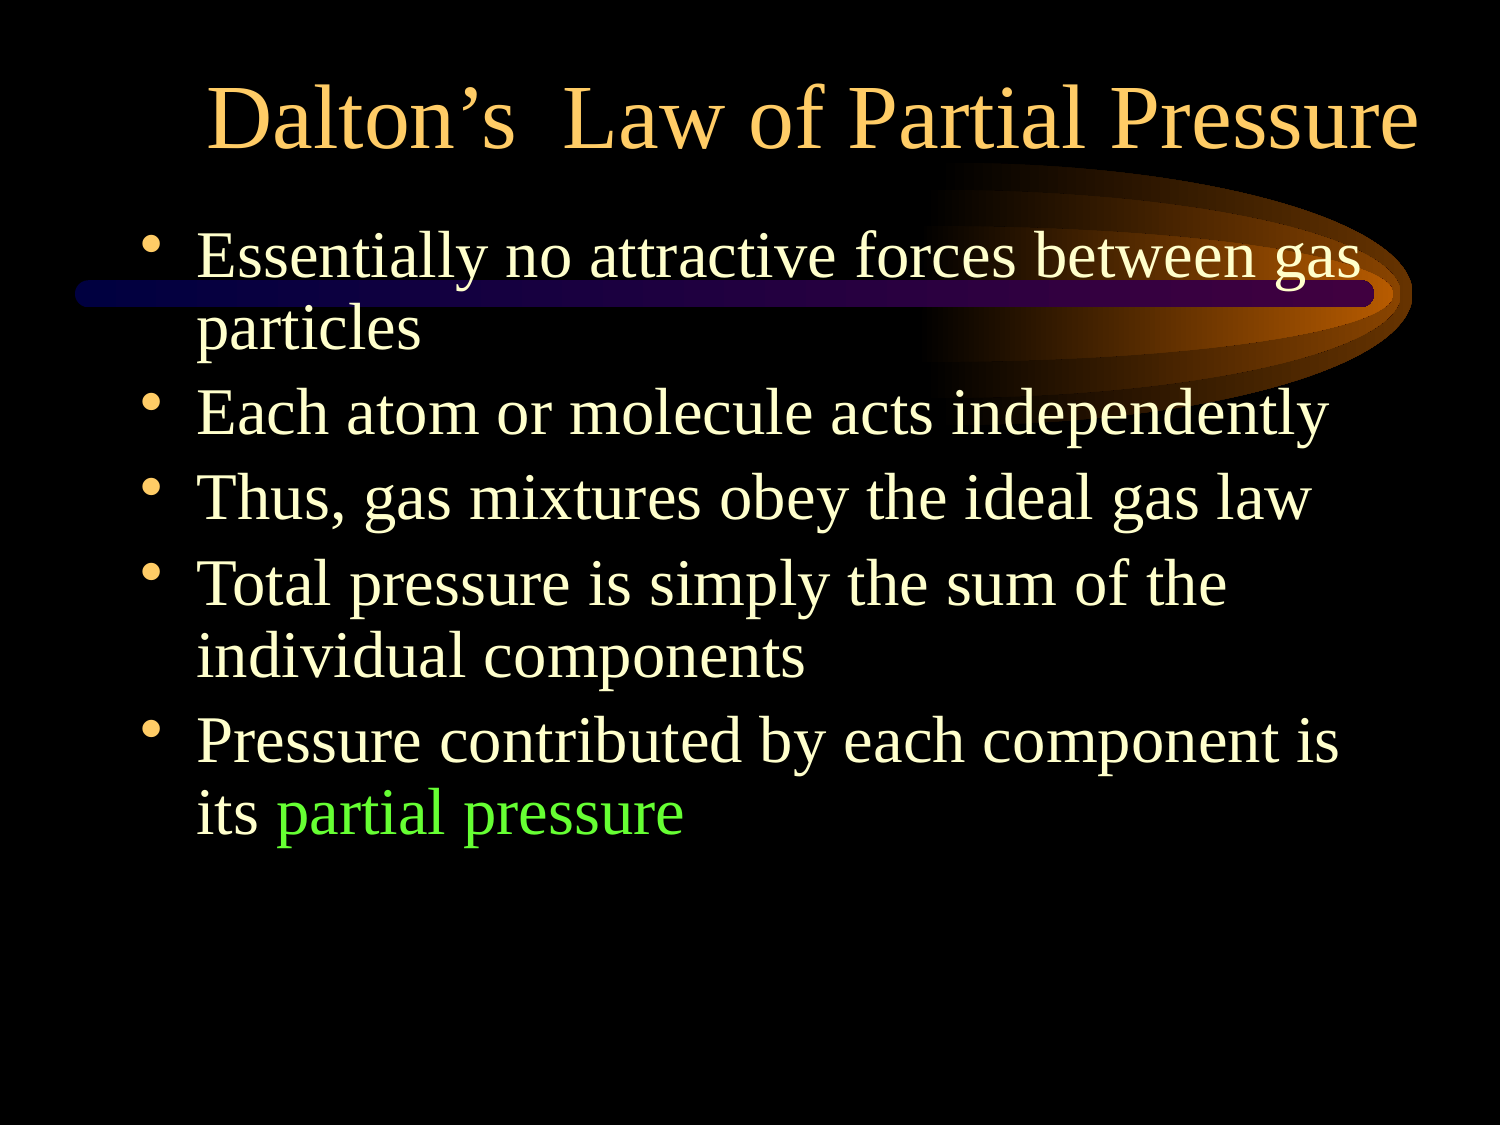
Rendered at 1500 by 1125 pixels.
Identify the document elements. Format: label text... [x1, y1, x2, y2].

list Essentially no attractive forces between gas particles Each atom or molecule acts independently Thus, gas mixtures obey the ideal gas law Total pressure is simply the sum of the individual components Pressure contributed by each component is its partial pressure [124, 212, 1401, 888]
title Dalton’s Law of Partial Pressure [37, 62, 1438, 176]
